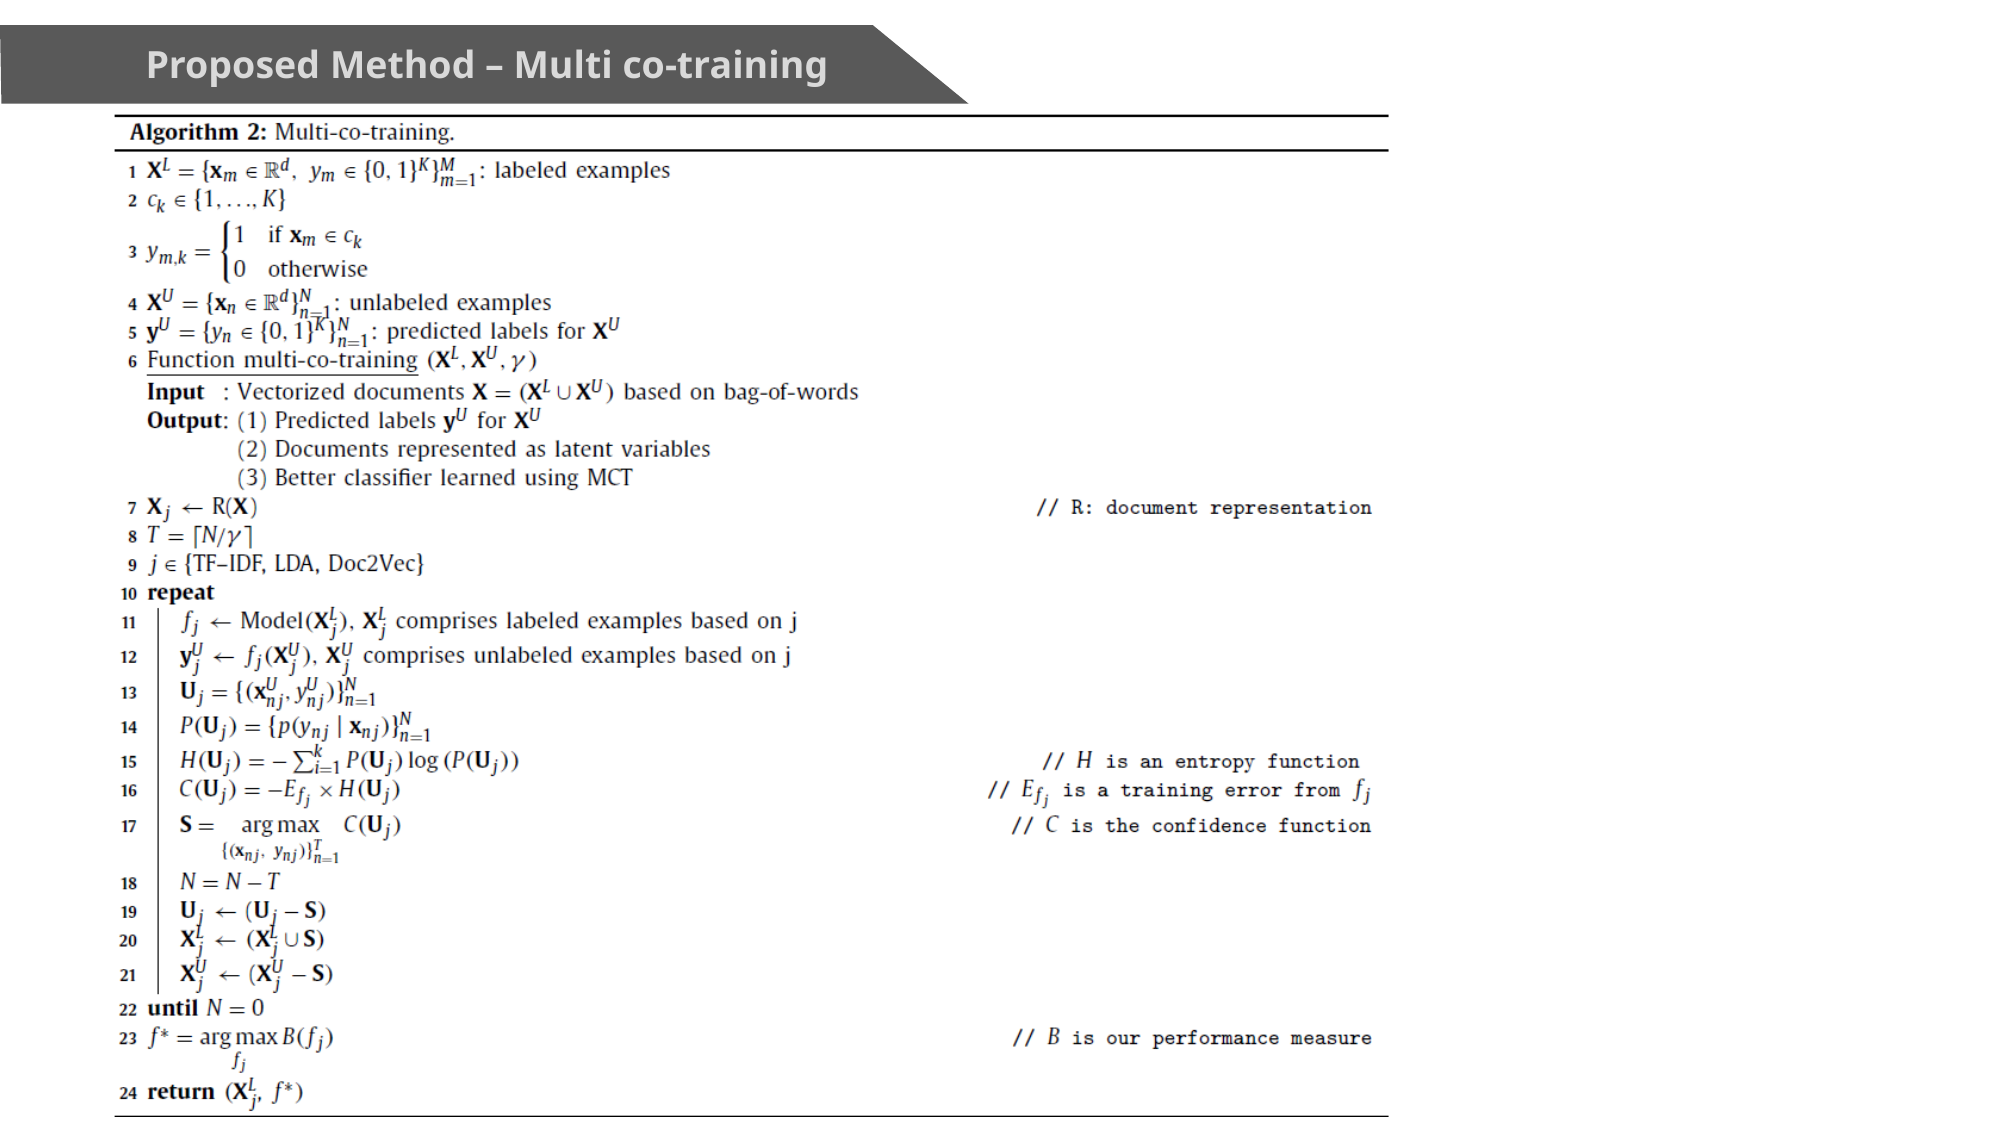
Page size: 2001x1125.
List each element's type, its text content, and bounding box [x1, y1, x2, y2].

text_box [0, 24, 972, 105]
picture [104, 110, 1397, 1117]
text_box Proposed Method – Multi co-training [35, 33, 844, 94]
